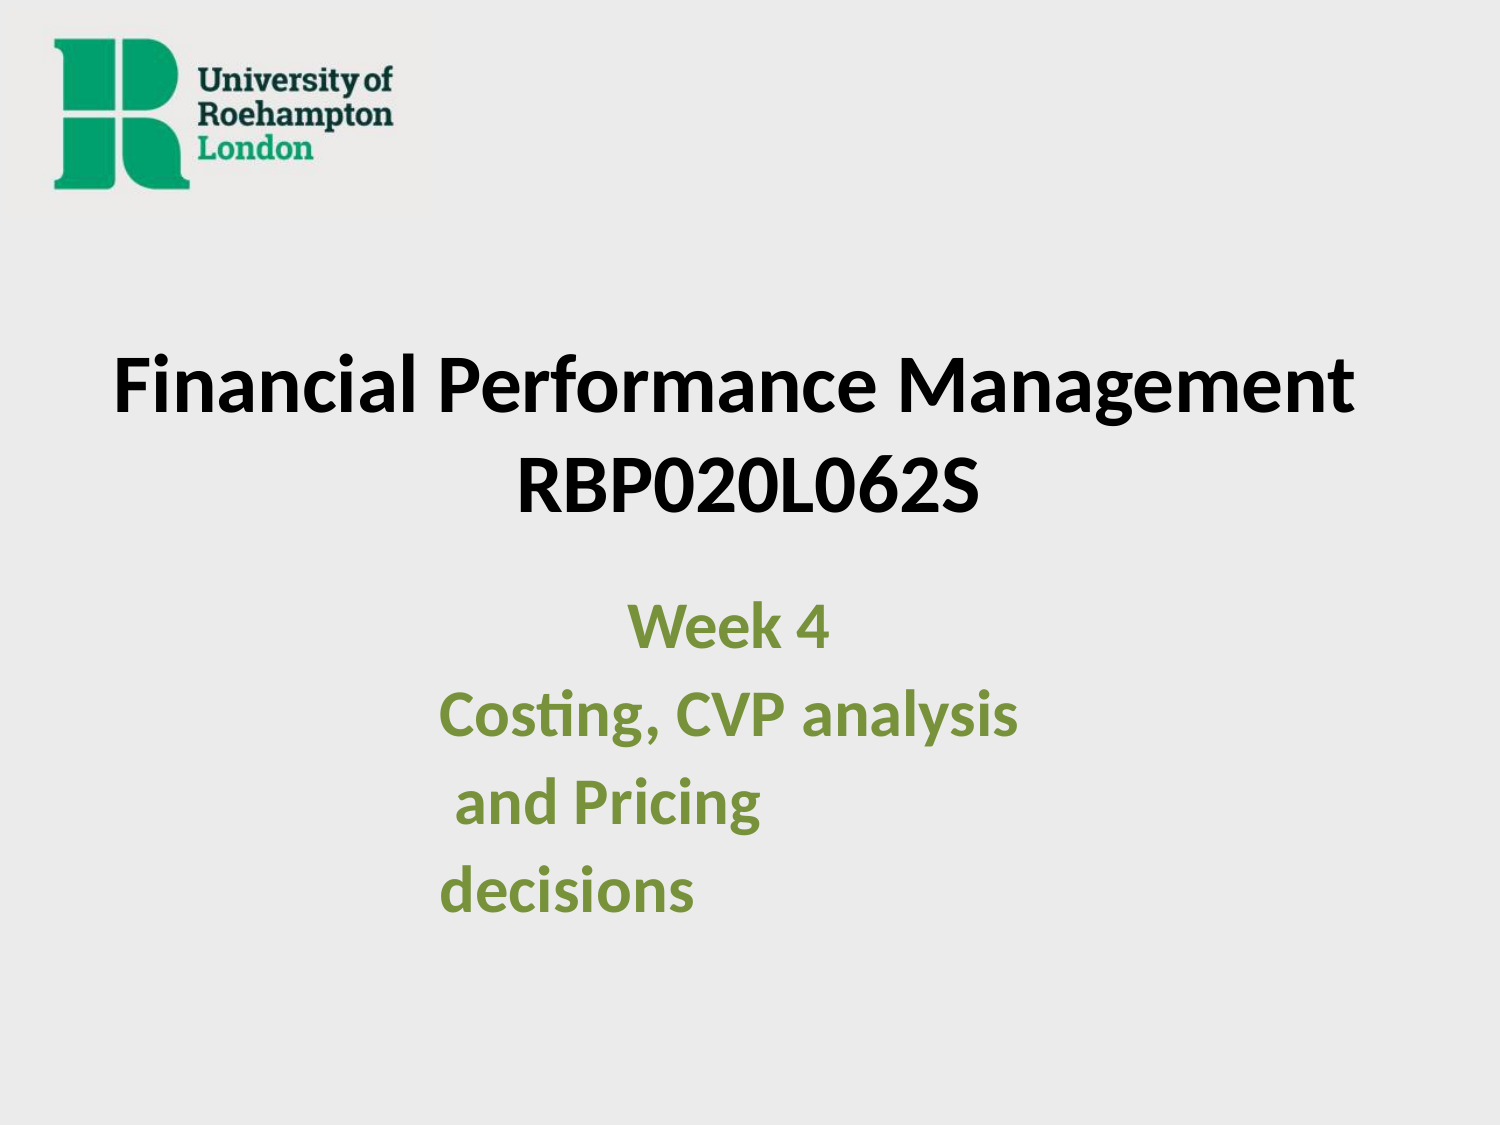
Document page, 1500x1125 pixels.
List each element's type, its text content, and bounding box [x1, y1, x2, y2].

text_box Financial Performance Management RBP020L062S [111, 327, 1368, 530]
text_box [5, 7, 431, 220]
text_box Week 4 Costing, CVP analysis and Pricing decisions [437, 571, 1029, 926]
